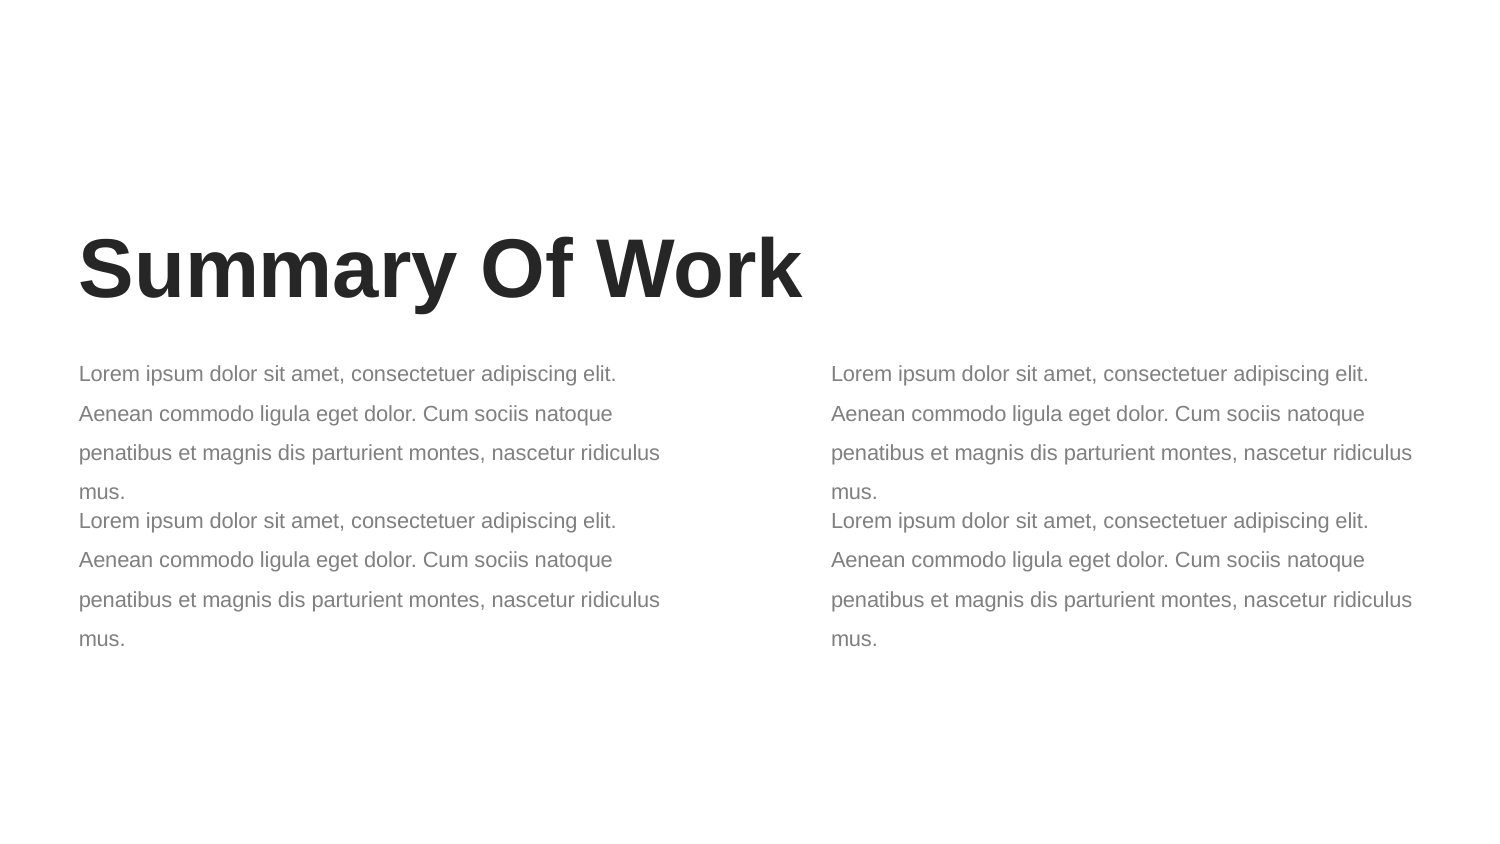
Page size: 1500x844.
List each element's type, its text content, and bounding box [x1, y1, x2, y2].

text_box Lorem ipsum dolor sit amet, consectetuer adipiscing elit. Aenean commodo ligula eget dolor. Cum sociis natoque penatibus et magnis dis parturient montes, nascetur ridiculus mus. [64, 339, 698, 486]
text_box Lorem ipsum dolor sit amet, consectetuer adipiscing elit. Aenean commodo ligula eget dolor. Cum sociis natoque penatibus et magnis dis parturient montes, nascetur ridiculus mus. [64, 486, 698, 659]
text_box Lorem ipsum dolor sit amet, consectetuer adipiscing elit. Aenean commodo ligula eget dolor. Cum sociis natoque penatibus et magnis dis parturient montes, nascetur ridiculus mus. [816, 486, 1450, 659]
text_box Summary Of Work [64, 207, 905, 322]
text_box Lorem ipsum dolor sit amet, consectetuer adipiscing elit. Aenean commodo ligula eget dolor. Cum sociis natoque penatibus et magnis dis parturient montes, nascetur ridiculus mus. [816, 339, 1450, 486]
